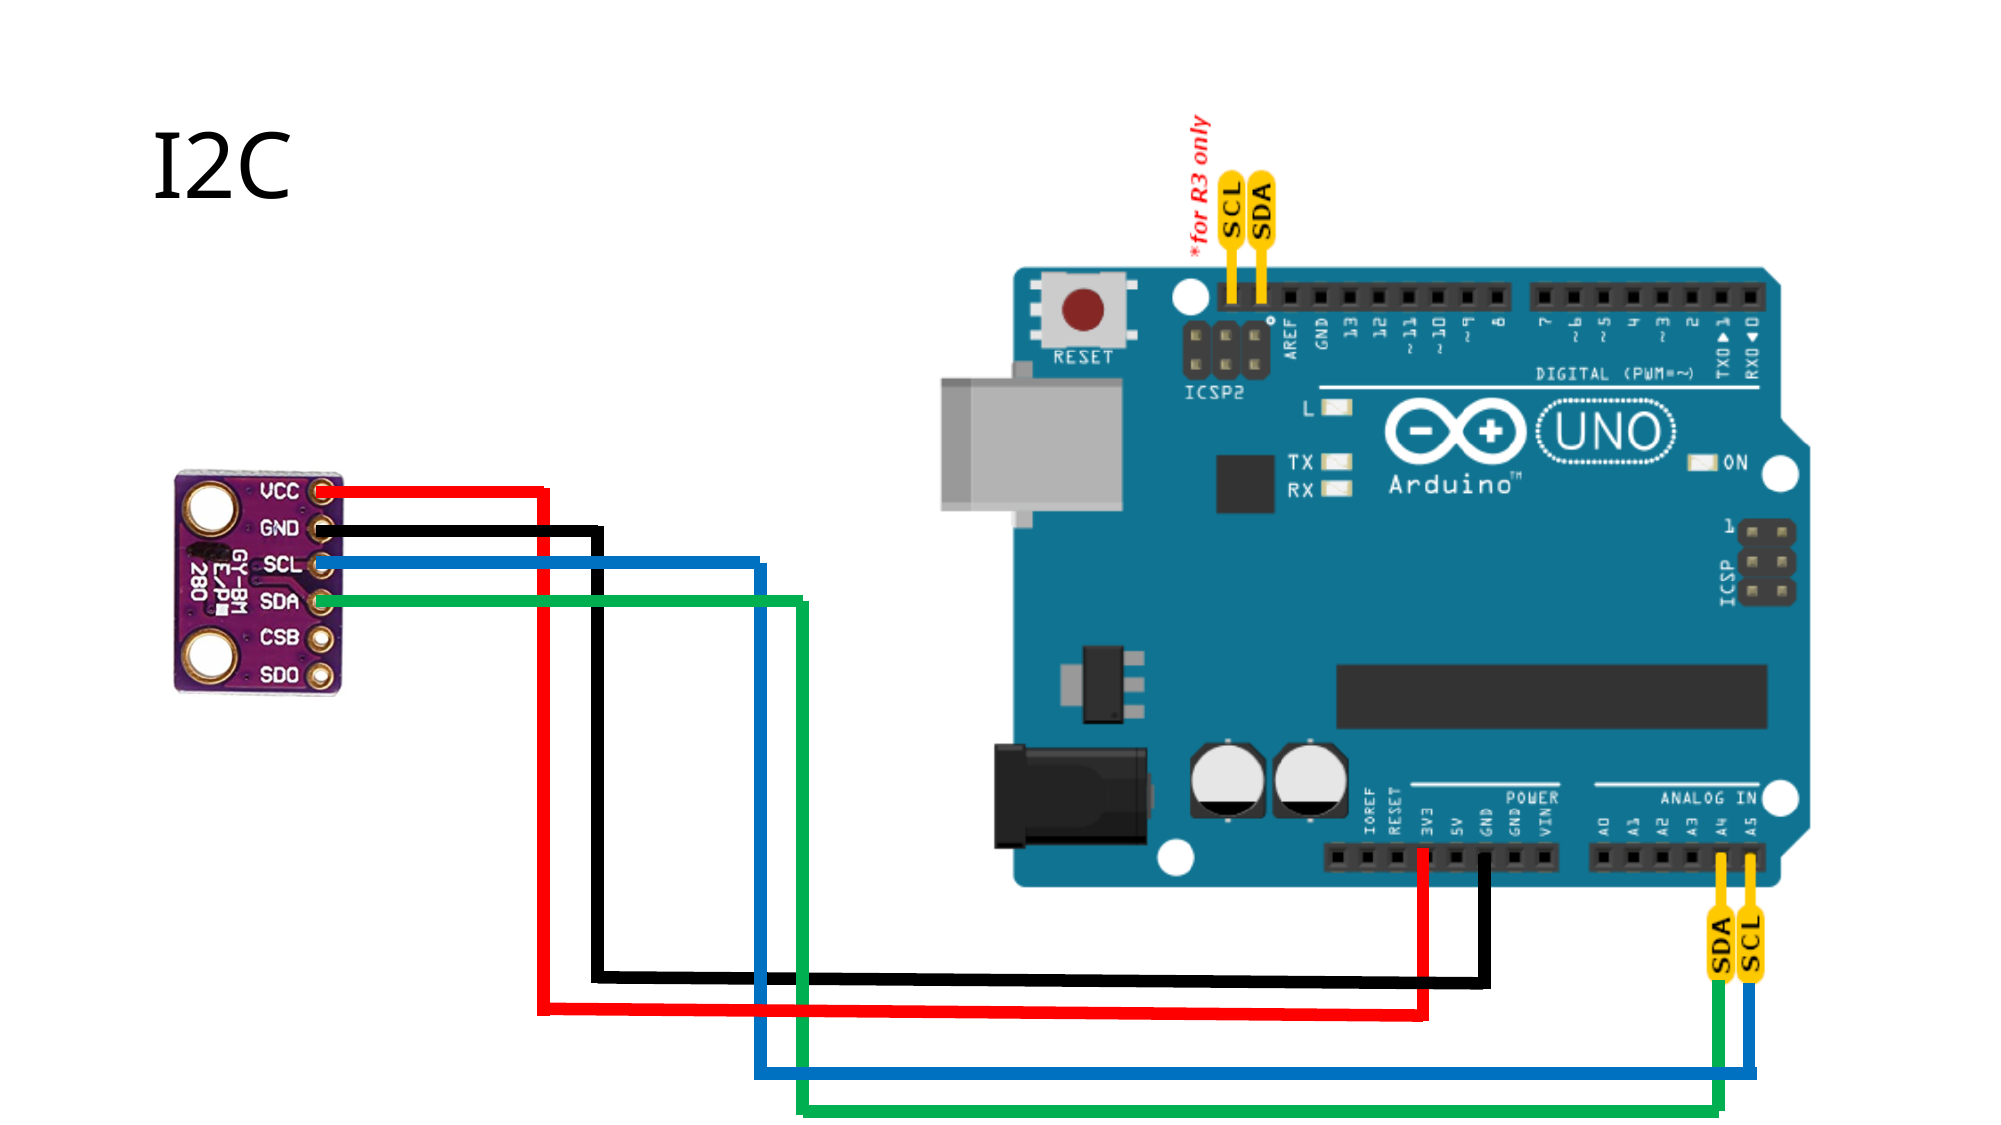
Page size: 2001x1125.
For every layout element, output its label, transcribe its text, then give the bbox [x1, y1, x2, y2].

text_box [543, 1008, 1423, 1016]
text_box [761, 977, 802, 984]
title I2C [137, 59, 1863, 278]
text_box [803, 977, 1484, 984]
picture [900, 110, 1846, 1038]
picture [900, 984, 1422, 1008]
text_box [597, 977, 760, 984]
picture [144, 468, 374, 697]
